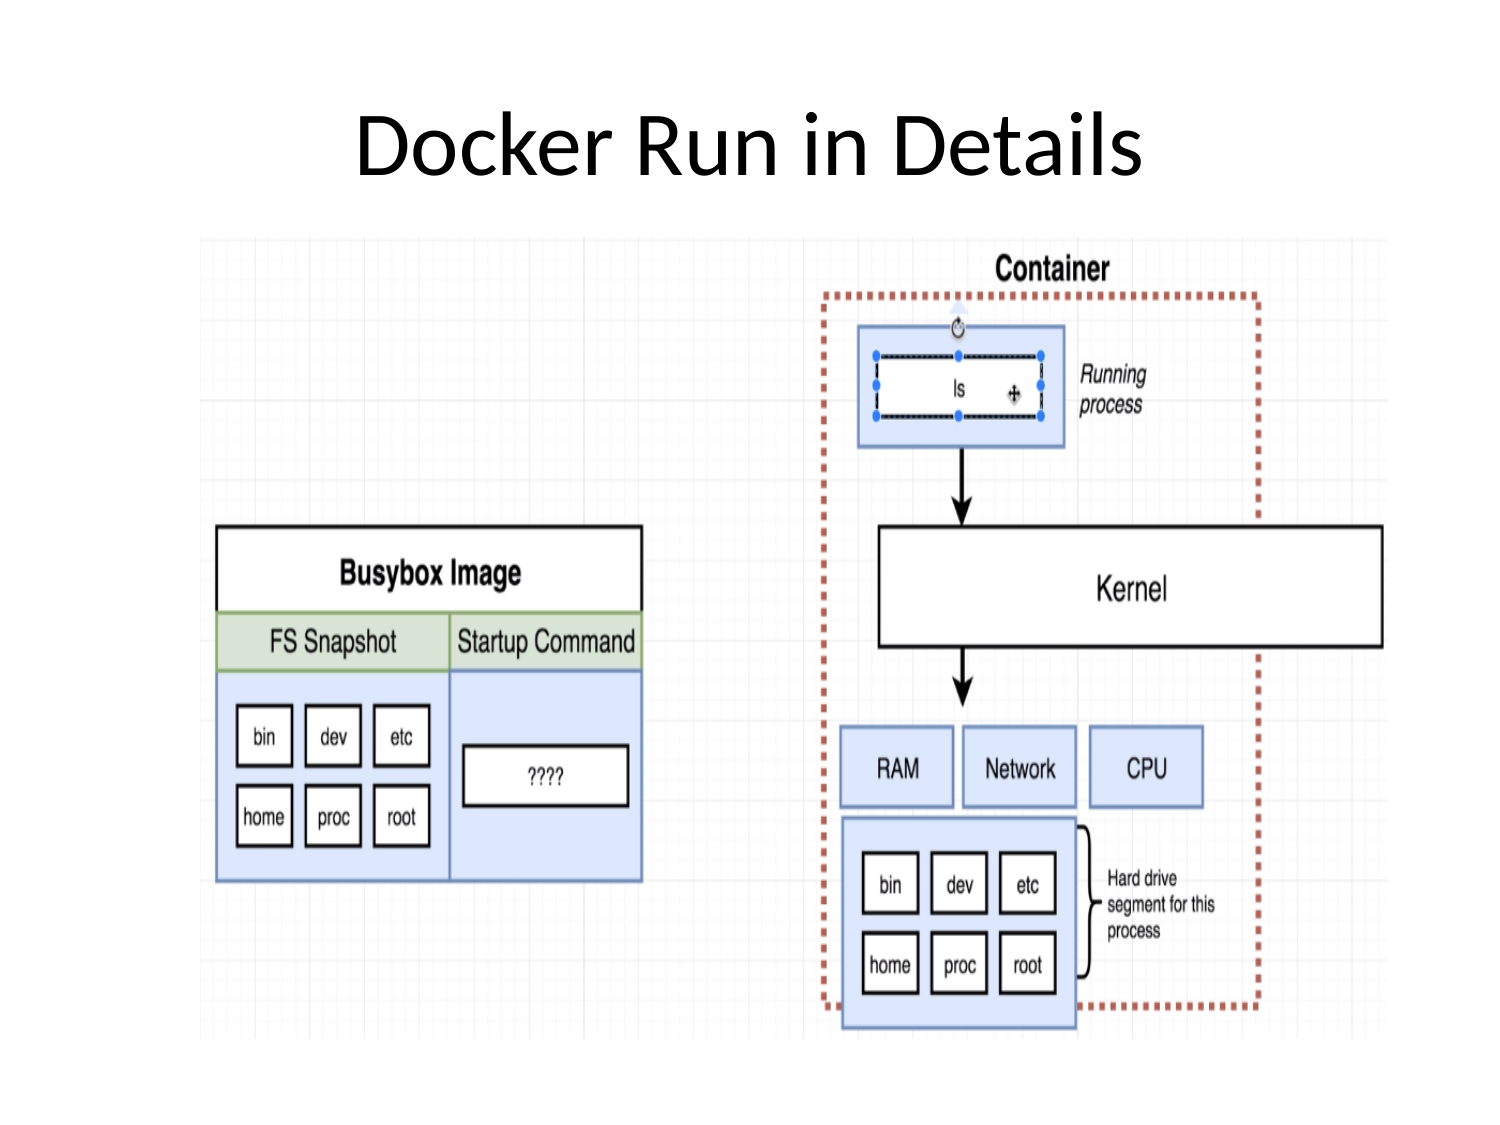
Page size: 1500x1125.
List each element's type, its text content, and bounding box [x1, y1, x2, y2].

picture [199, 237, 1388, 1040]
title Docker Run in Details [75, 45, 1425, 233]
